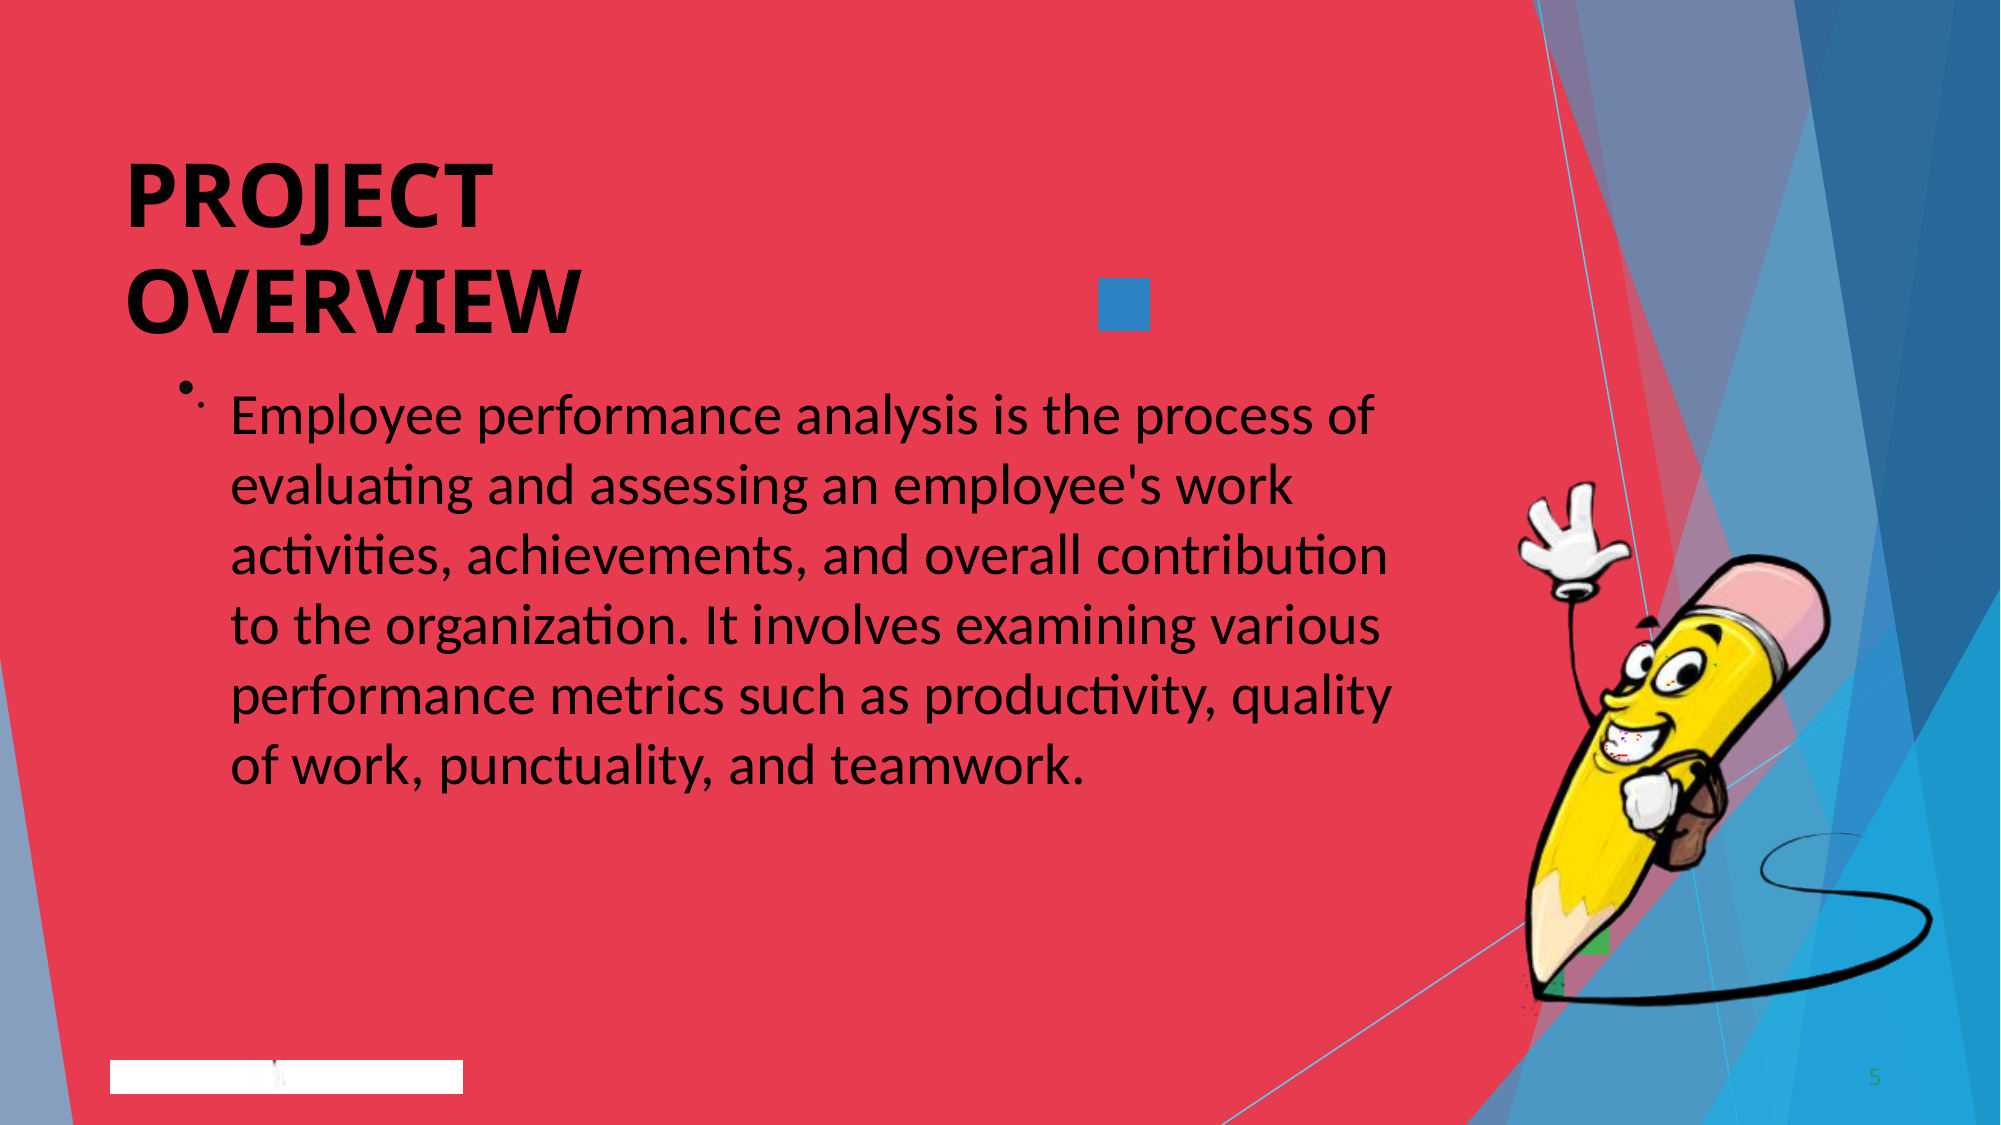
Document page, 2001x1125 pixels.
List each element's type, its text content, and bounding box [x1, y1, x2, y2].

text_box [1420, 434, 2000, 1060]
picture [110, 1060, 463, 1094]
text_box [1098, 278, 1150, 332]
text_box . [162, 349, 1463, 485]
slide_number 5 [1862, 1068, 1888, 1125]
title PROJECT OVERVIEW [121, 136, 985, 352]
text_box Employee performance analysis is the process of evaluating and assessing an employee's work activities, achievements, and overall contribution to the organization. It involves examining various performance metrics such as productivity, quality of work, punctuality, and teamwork. [215, 368, 1410, 804]
